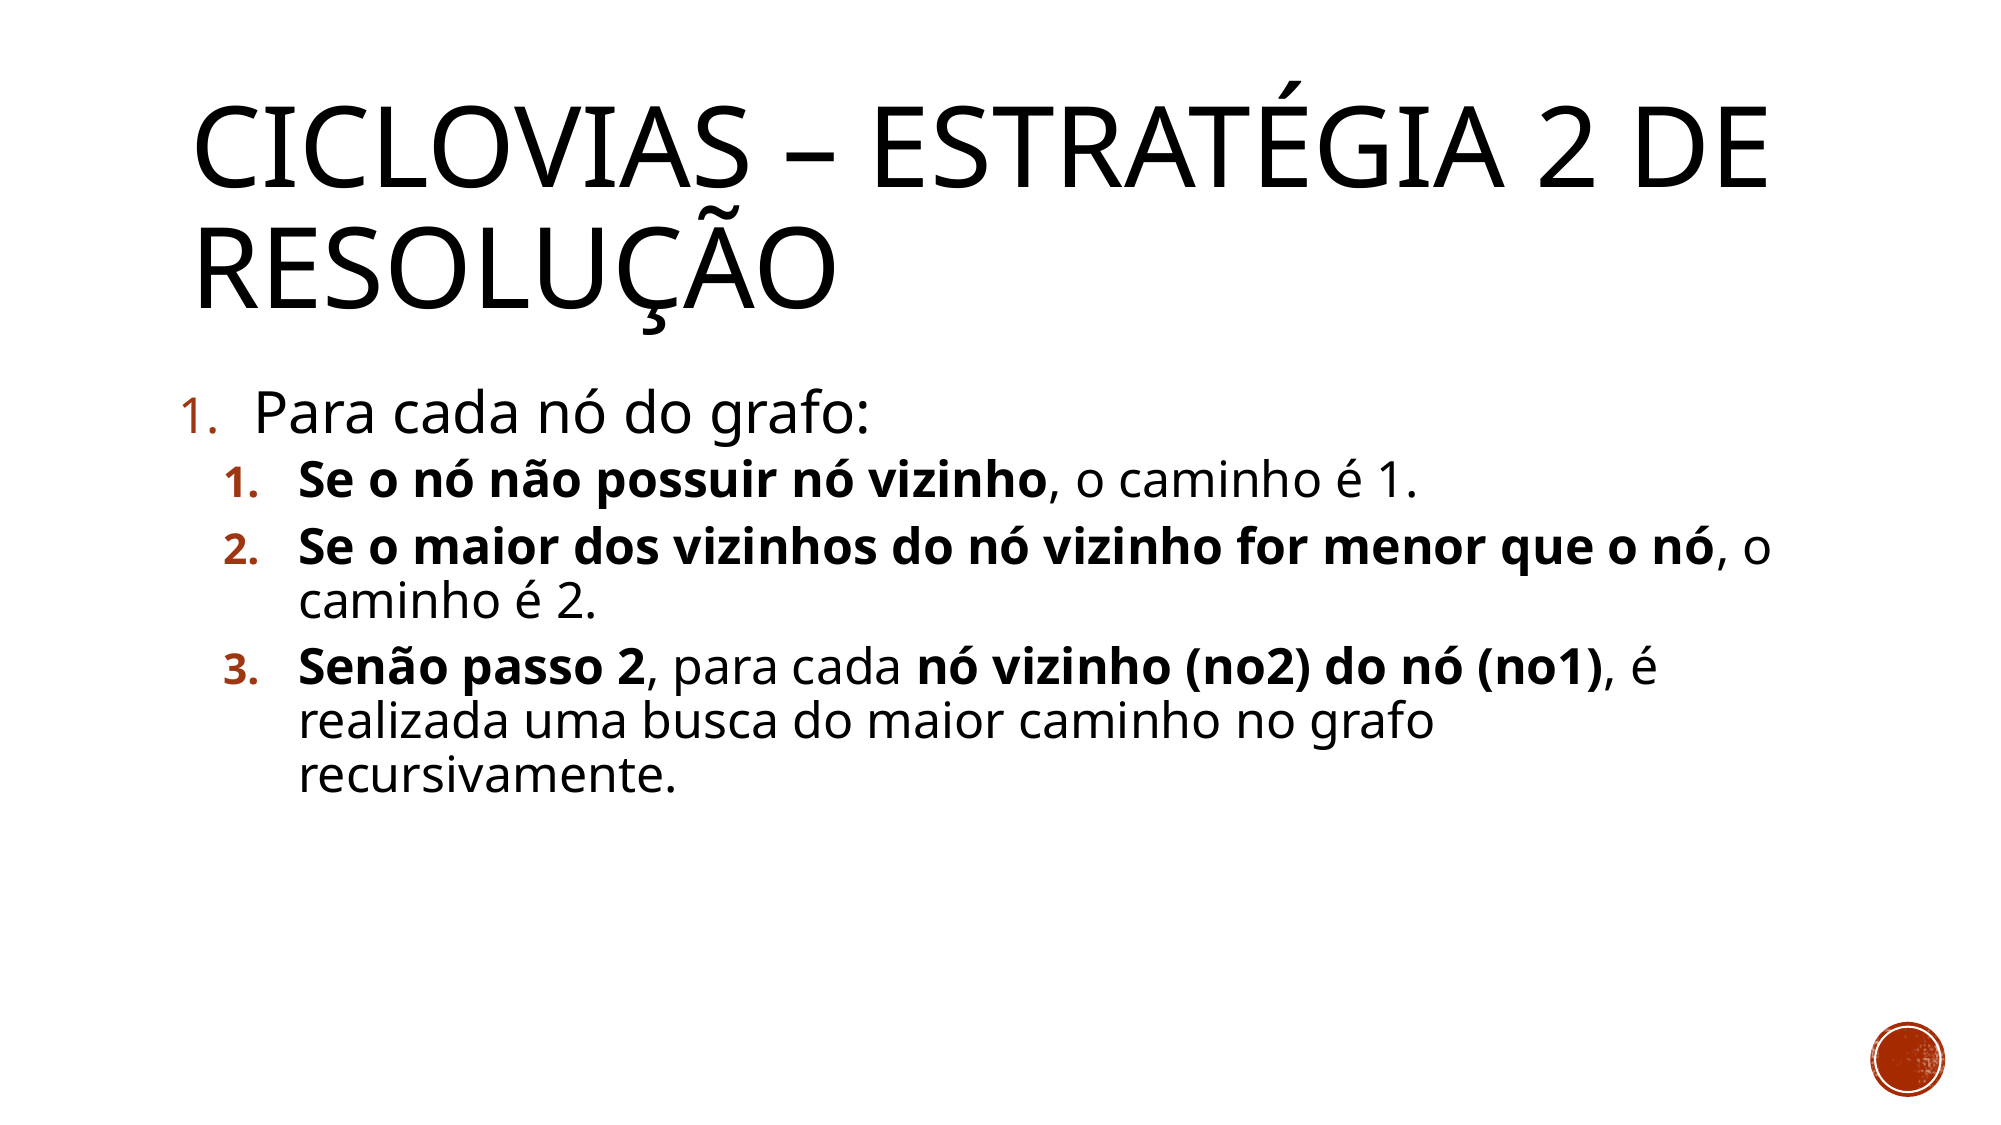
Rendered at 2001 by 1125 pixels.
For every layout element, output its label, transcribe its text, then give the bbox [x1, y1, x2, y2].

title Ciclovias – Estratégia 2 de resolução [175, 79, 1849, 344]
list Para cada nó do grafo: Se o nó não possuir nó vizinho, o caminho é 1. Se o maior dos vizinhos do nó vizinho for menor que o nó, o caminho é 2. Senão passo 2, para cada nó vizinho (no2) do nó (no1), é realizada uma busca do maior caminho no grafo recursivamente. [163, 280, 1837, 1025]
